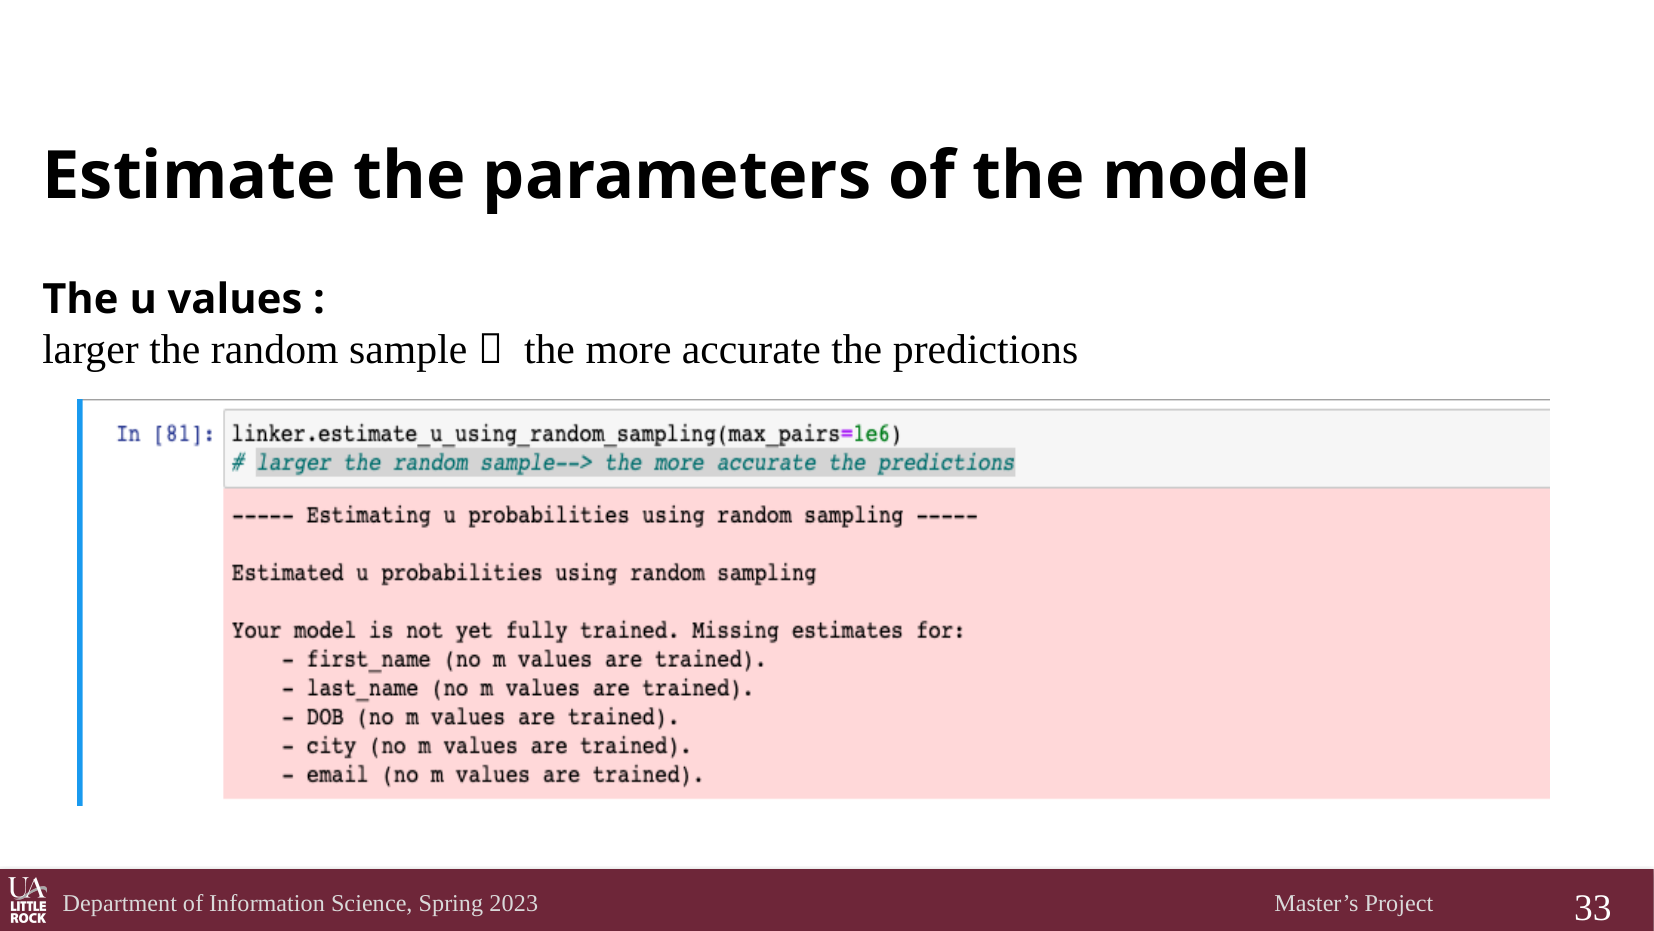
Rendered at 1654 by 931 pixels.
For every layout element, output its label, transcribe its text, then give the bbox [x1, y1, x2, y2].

text_box Department of Information Science, Spring 2023 Master’s Project [56, 868, 1654, 931]
slide_number 33 [1254, 875, 1627, 925]
picture [0, 868, 56, 931]
text_box Estimate the parameters of the model The u values : larger the random sample  the more accurate the predictions [27, 124, 1627, 380]
picture [76, 398, 1551, 806]
